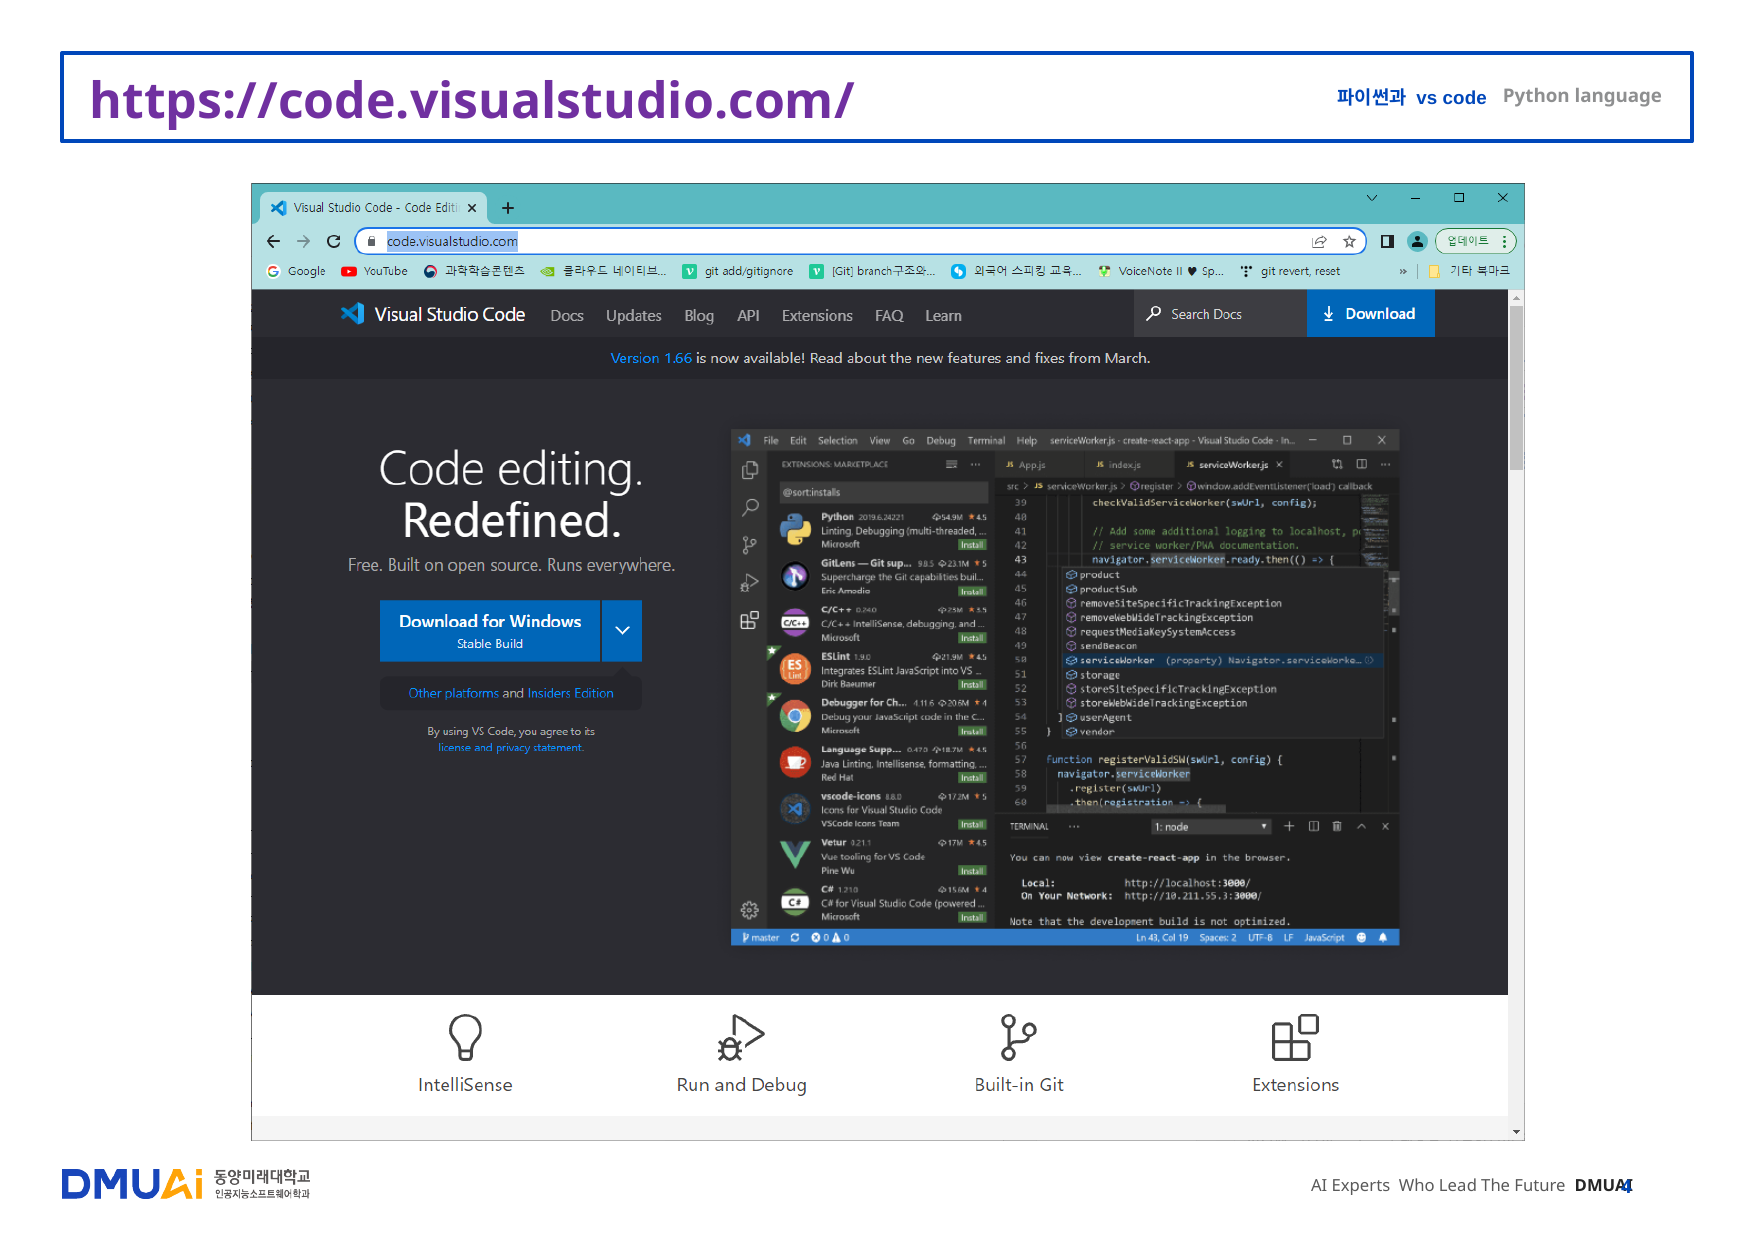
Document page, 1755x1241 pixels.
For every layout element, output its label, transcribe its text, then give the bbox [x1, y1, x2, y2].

picture [250, 182, 1526, 1142]
title https://code.visualstudio.com/ [72, 69, 1055, 128]
picture [62, 1169, 310, 1199]
